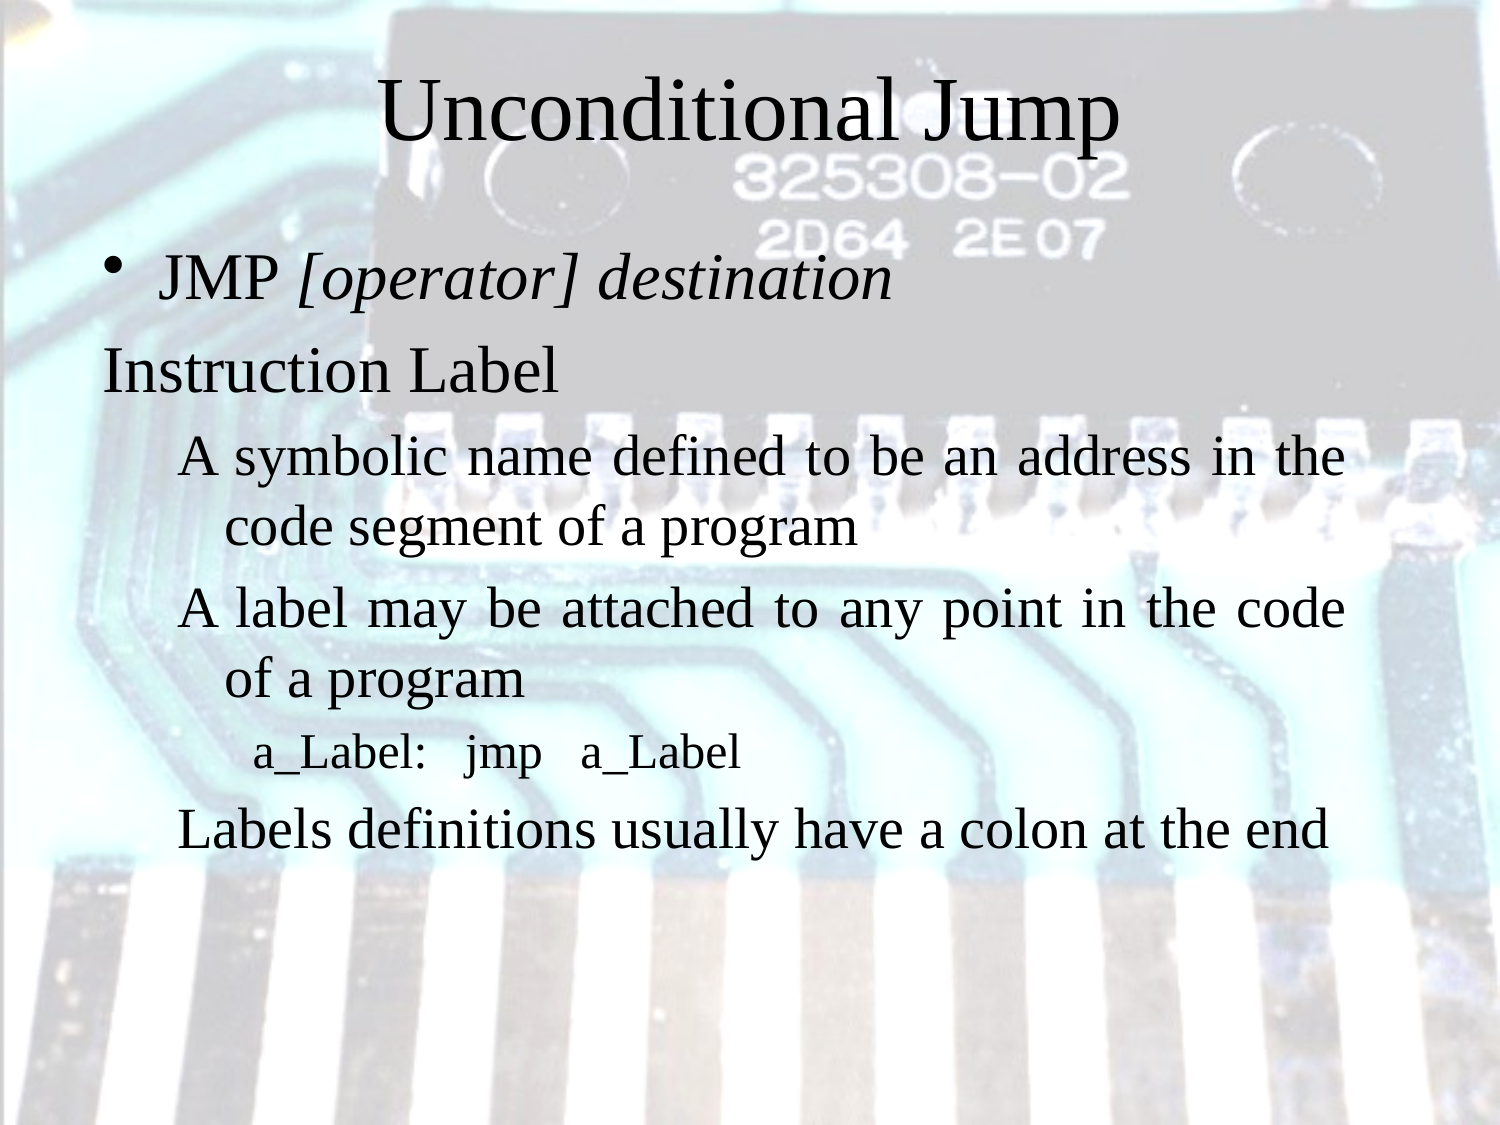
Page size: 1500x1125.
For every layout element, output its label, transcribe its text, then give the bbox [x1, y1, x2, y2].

picture [0, 0, 1500, 1125]
text_box JMP [operator] destination Instruction Label A symbolic name defined to be an address in the code segment of a program A label may be attached to any point in the code of a program a_Label: jmp a_Label Labels definitions usually have a colon at the end [87, 224, 1363, 900]
text_box Unconditional Jump [112, 10, 1388, 198]
